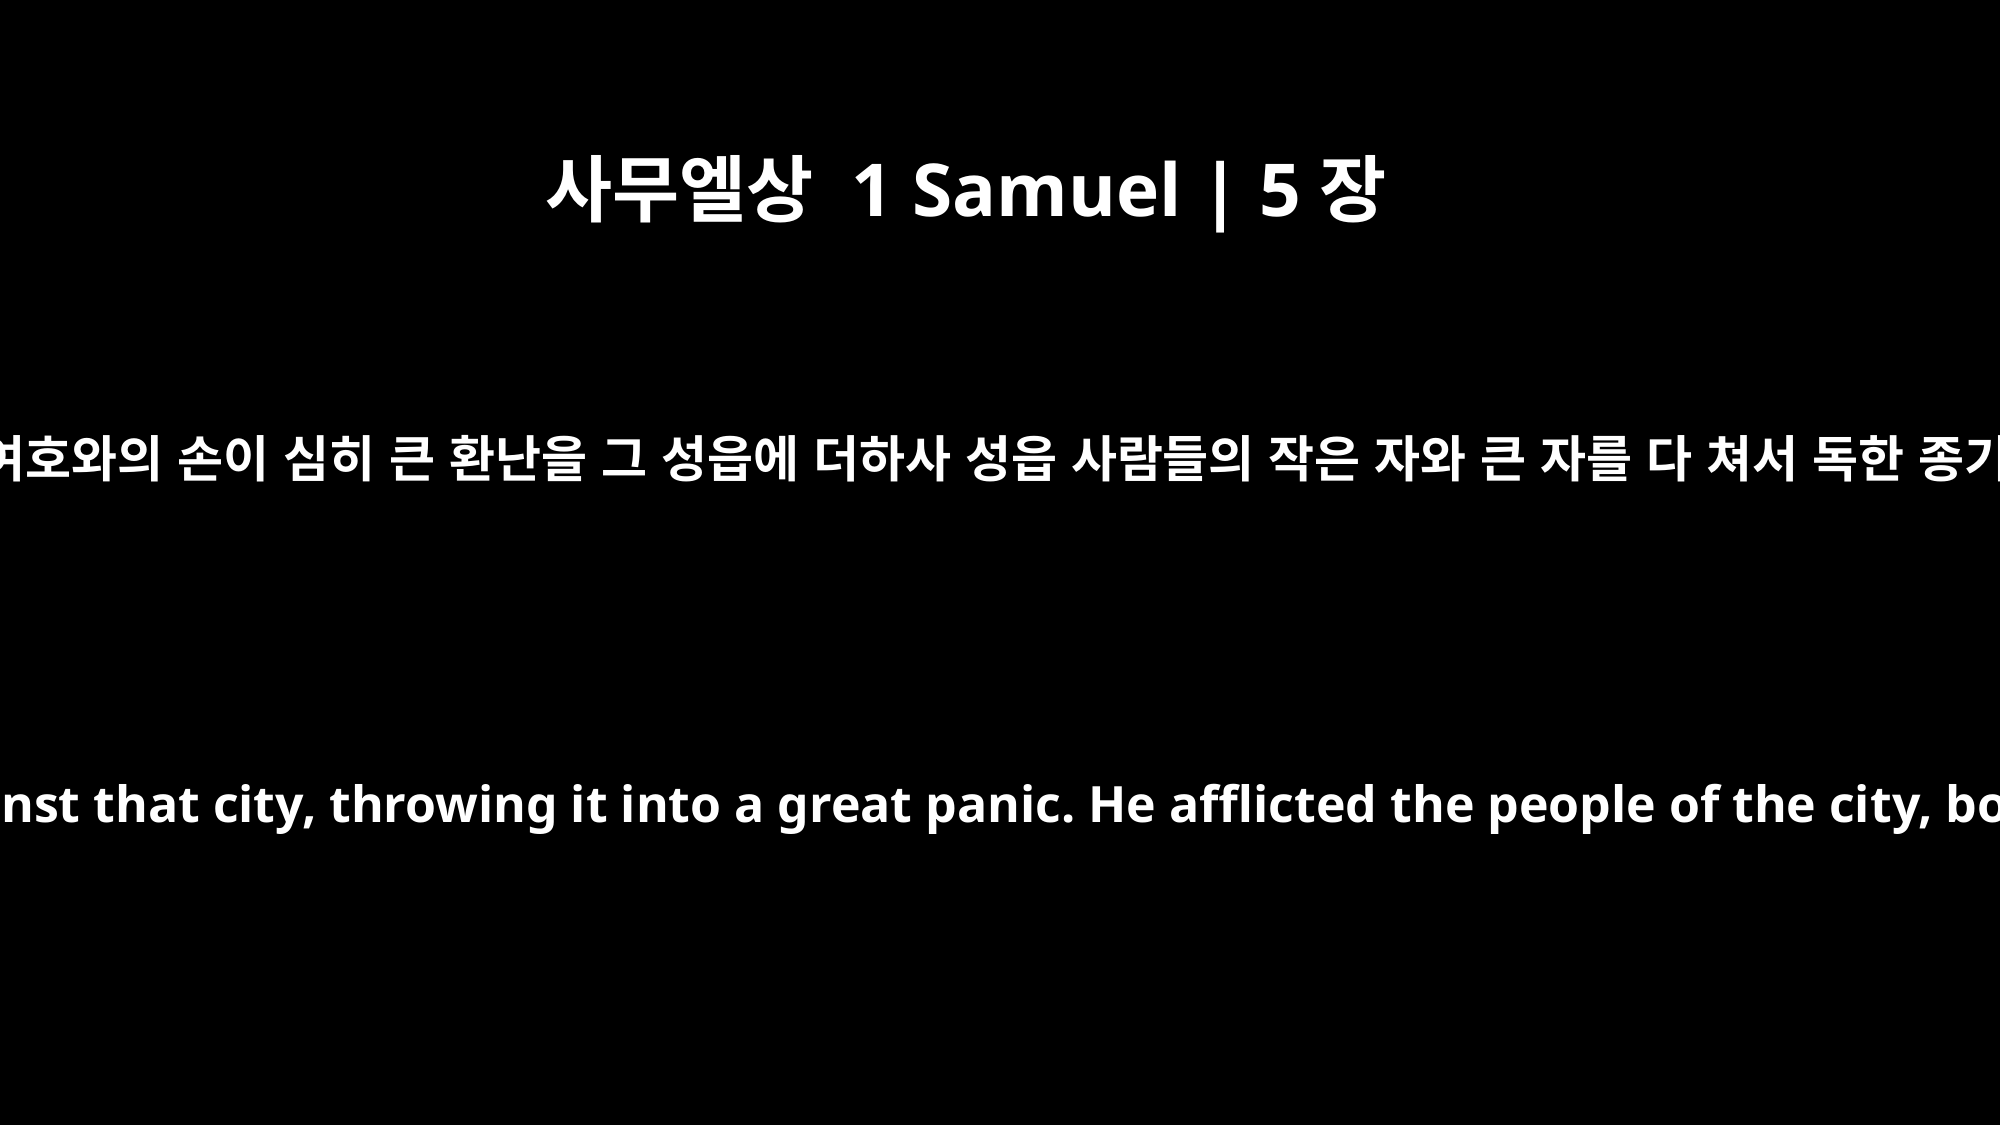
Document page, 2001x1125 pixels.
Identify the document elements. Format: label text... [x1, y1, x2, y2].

text_box 사무엘상 1 Samuel | 5장 [530, 136, 1402, 239]
text_box But after they had moved it, the LORD's hand was against that city, throwing it into a great panic. He afflicted the people of the city, both young and old, with an outbreak of tumors. [0, 764, 2000, 840]
text_box 9 그것을 옮겨 간 후에 여호와의 손이 심히 큰 환난을 그 성읍에 더하사 성읍 사람들의 작은 자와 큰 자를 다 쳐서 독한 종기가 나게 하신지라 [0, 359, 2000, 495]
